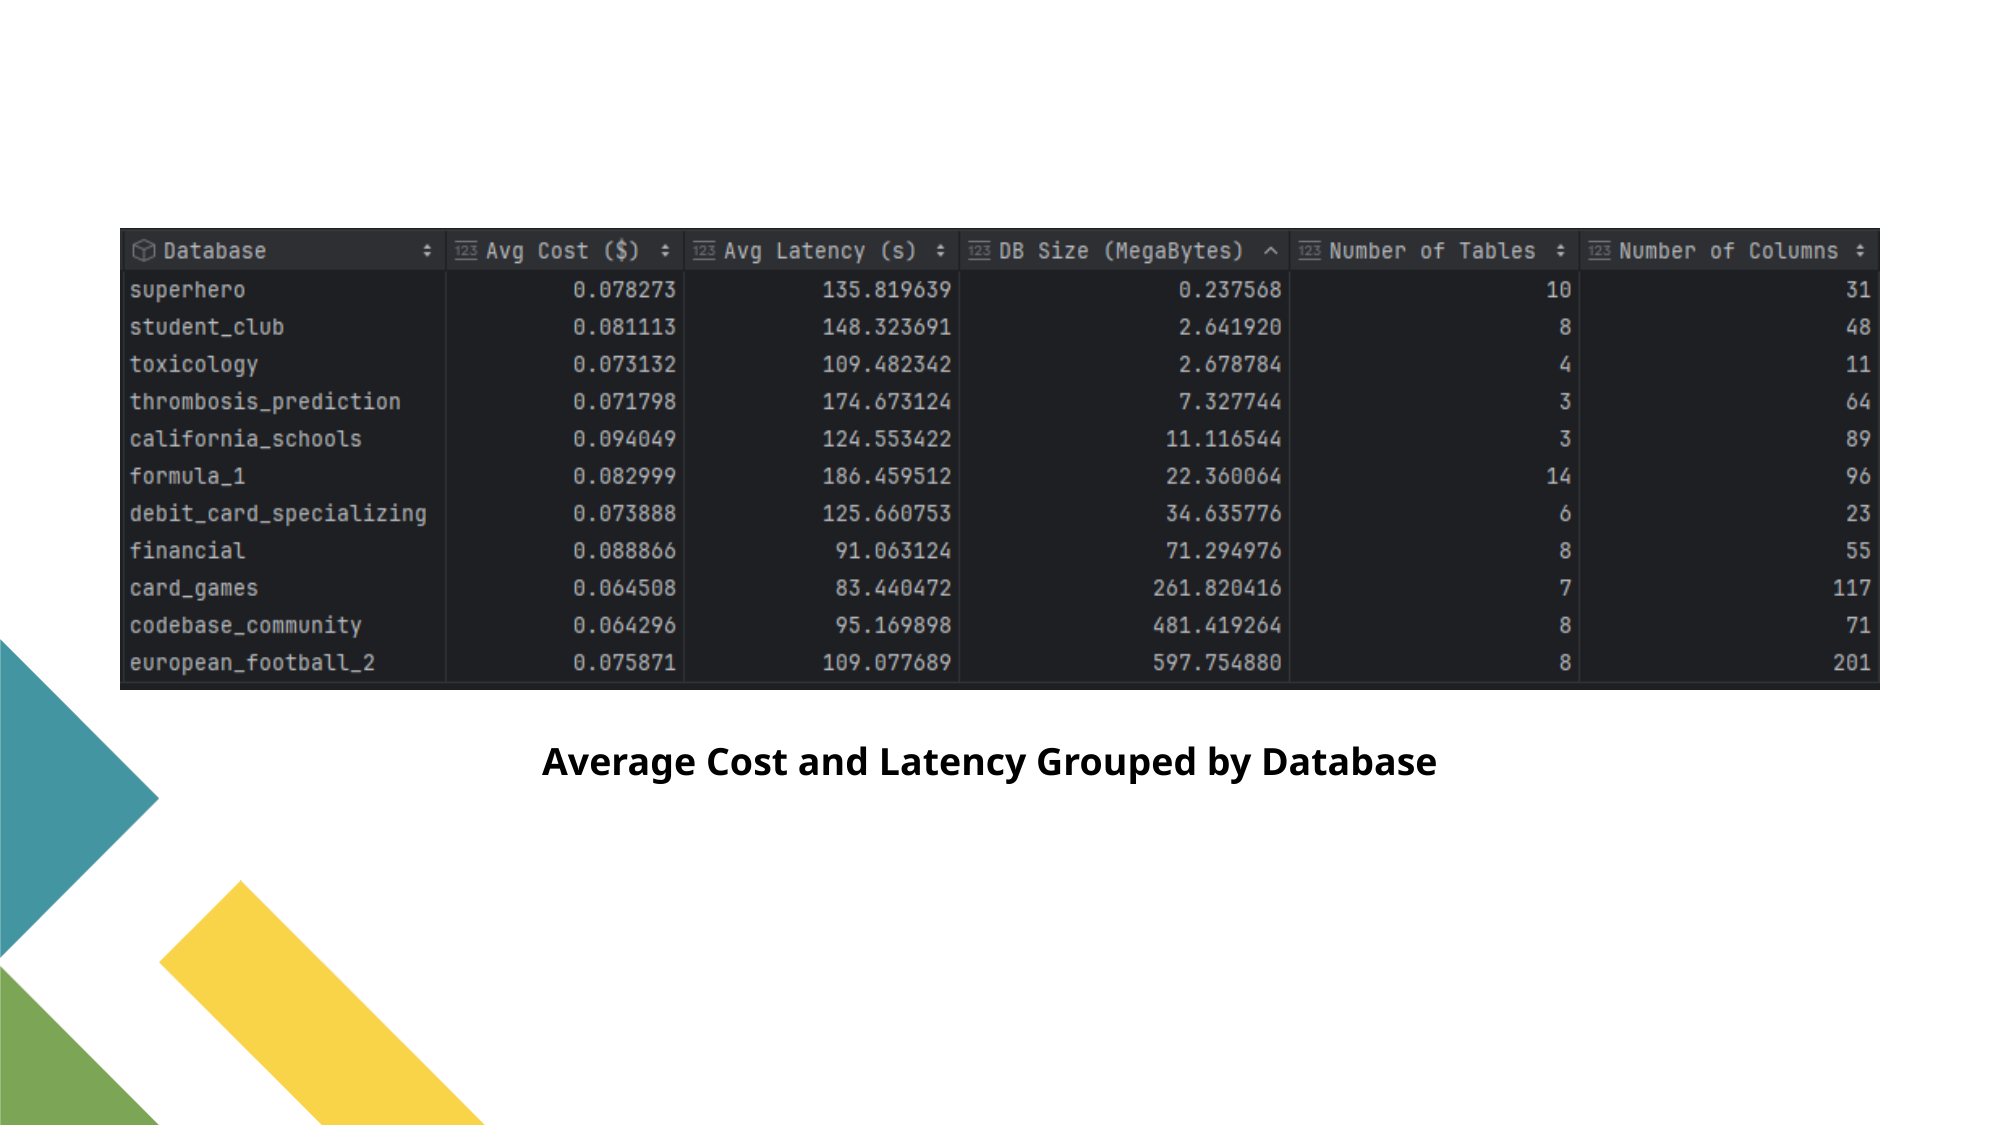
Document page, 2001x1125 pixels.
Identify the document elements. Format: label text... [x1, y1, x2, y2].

text_box Average Cost and Latency Grouped by Database [486, 730, 1739, 791]
picture [0, 227, 1880, 1125]
